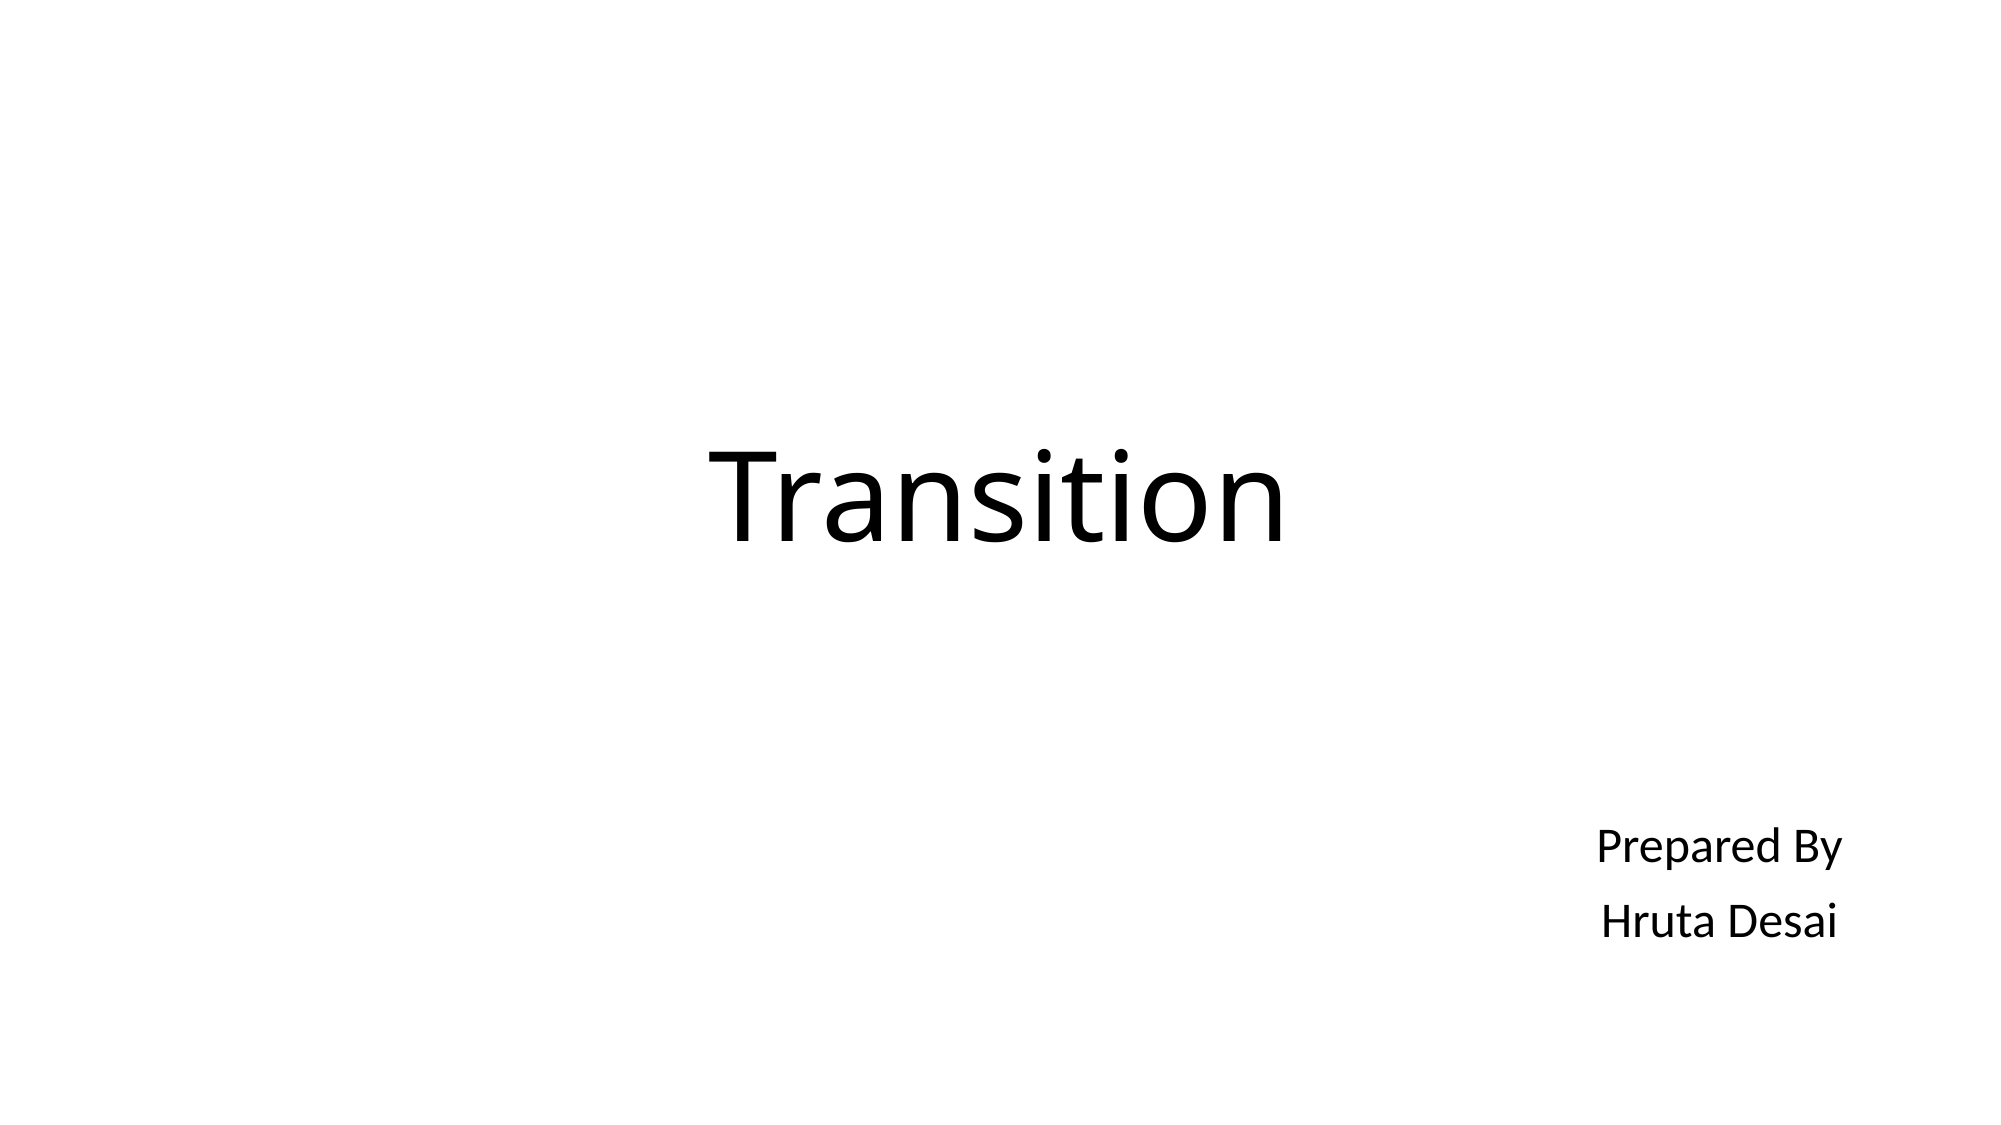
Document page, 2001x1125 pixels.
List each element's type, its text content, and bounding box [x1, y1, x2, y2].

title Transition [249, 184, 1750, 576]
subtitle Prepared By Hruta Desai [1485, 812, 1955, 1084]
